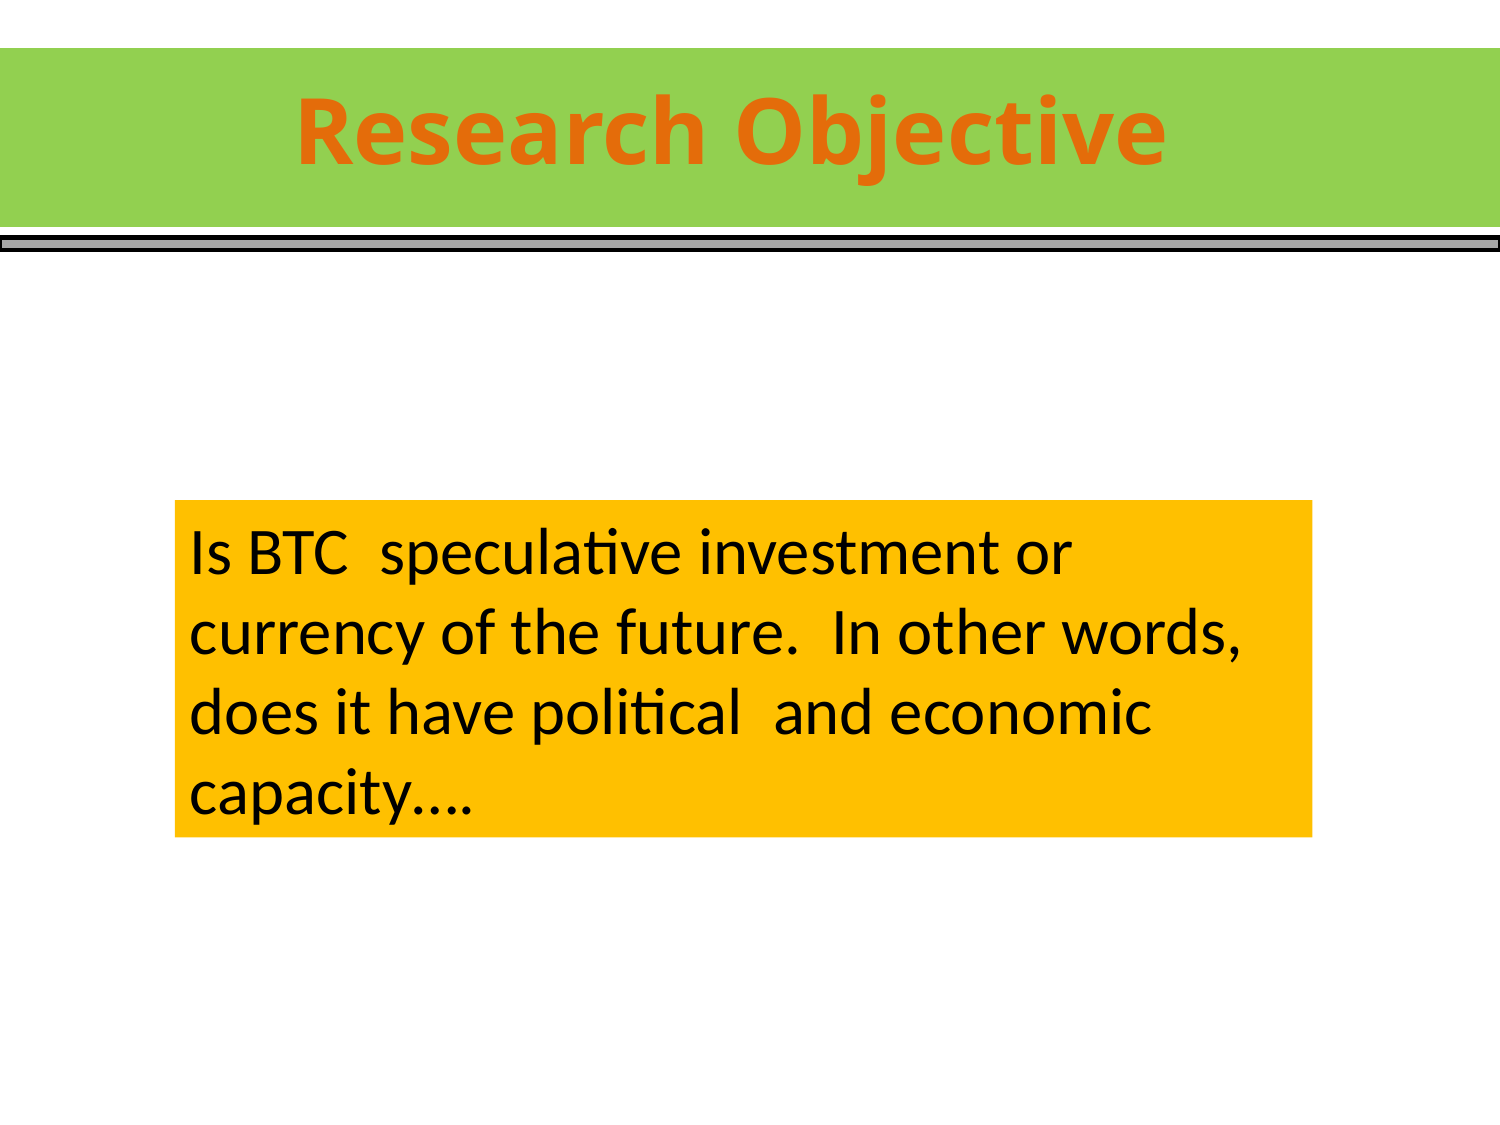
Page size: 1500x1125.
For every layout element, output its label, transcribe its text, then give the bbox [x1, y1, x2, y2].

list Is BTC speculative investment or currency of the future. In other words, does it have political and economic capacity…. [174, 500, 1313, 838]
title Research Objective [75, 50, 1388, 205]
